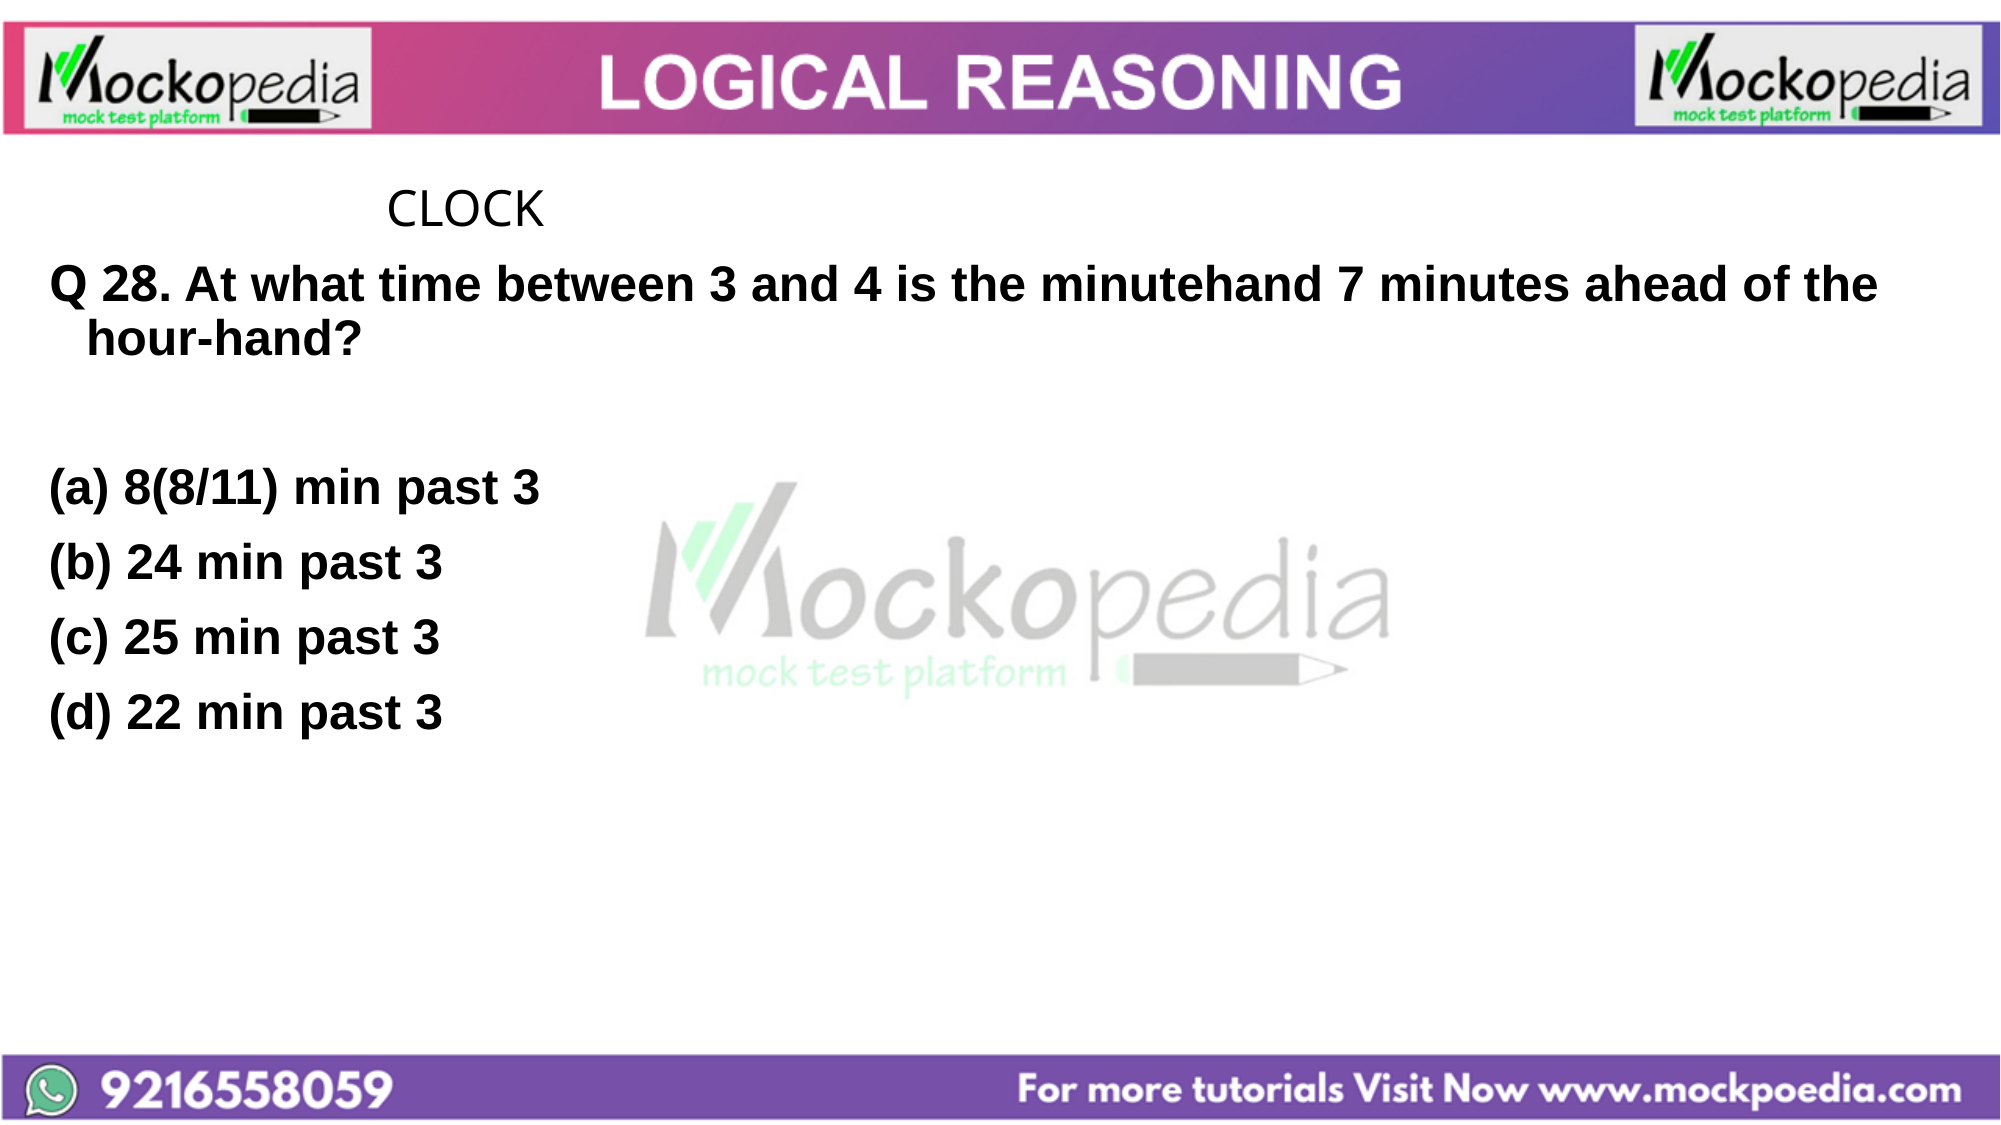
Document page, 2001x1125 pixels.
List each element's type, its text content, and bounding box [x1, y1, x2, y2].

picture [0, 0, 2001, 1125]
list CLOCK Q 28. At what time between 3 and 4 is the minutehand 7 minutes ahead of the hour-hand? 8(8/11) min past 3 (b) 24 min past 3 (c) 25 min past 3 (d) 22 min past 3 [33, 175, 1959, 1053]
title [41, 31, 1959, 142]
